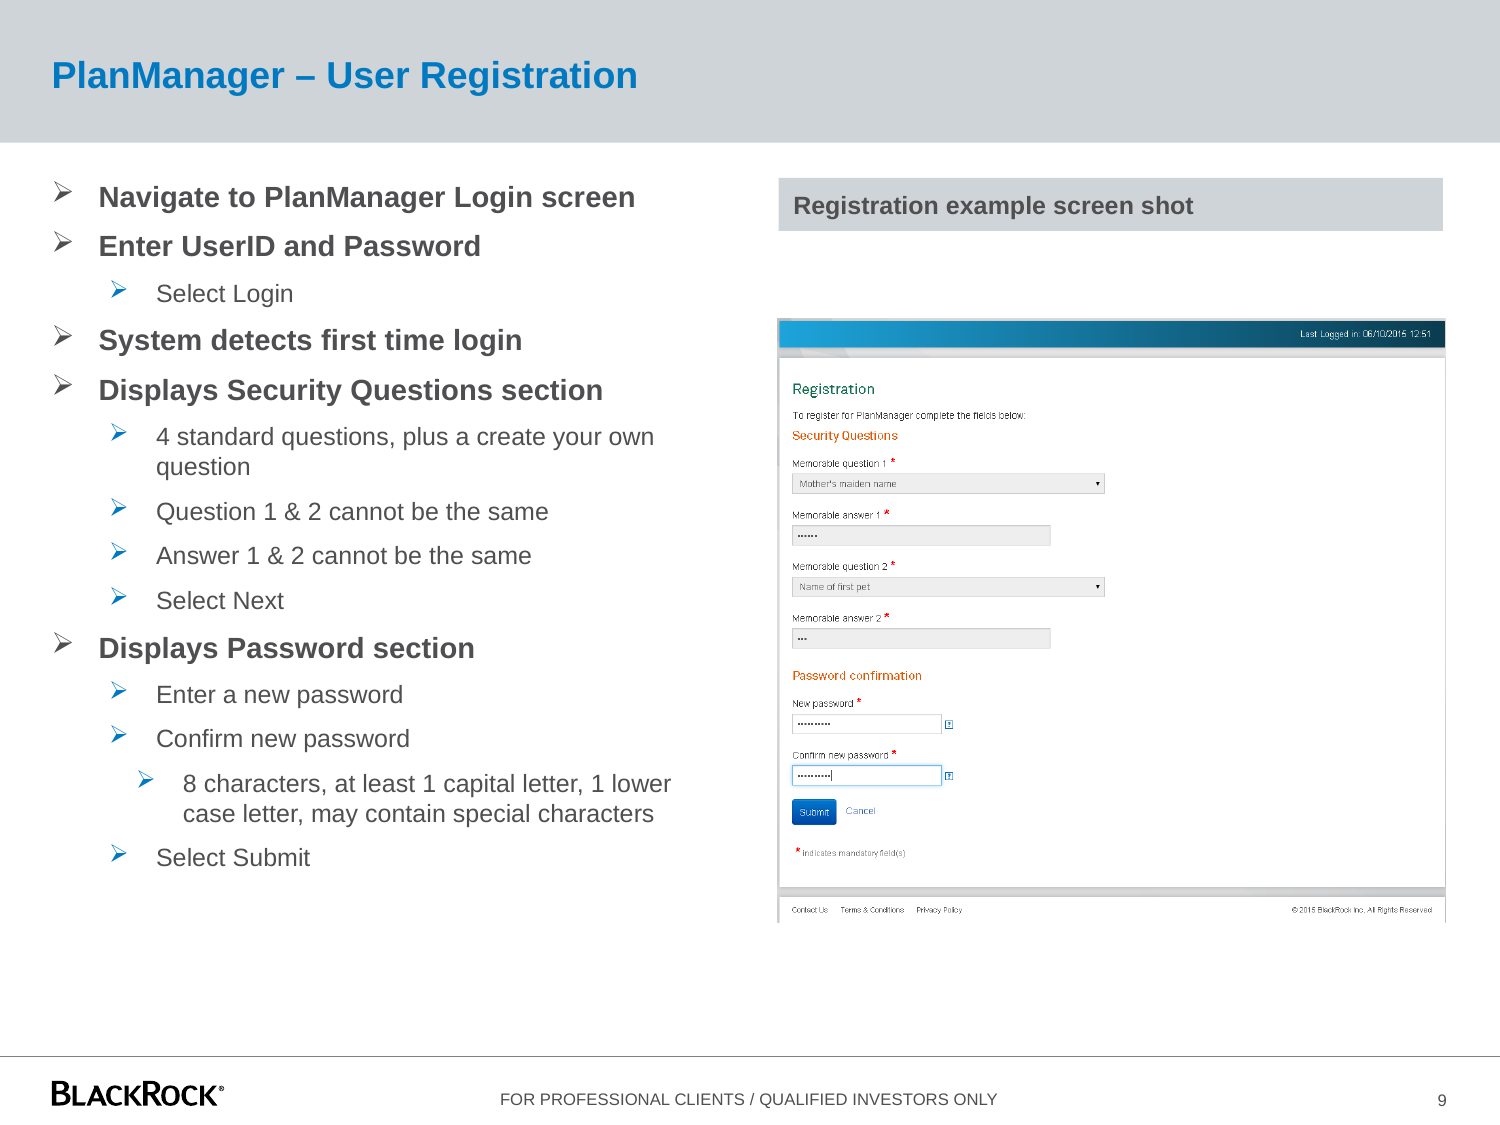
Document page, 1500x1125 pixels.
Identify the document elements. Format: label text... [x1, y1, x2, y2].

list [777, 318, 1446, 924]
list Registration example screen shot [778, 177, 1443, 231]
slide_number 9 [1387, 1081, 1447, 1118]
footer For professional clients / qualified investors only [246, 1081, 1253, 1118]
list Navigate to PlanManager Login screen Enter UserID and Password Select Login System detects first time login Displays Security Questions section 4 standard questions, plus a create your own question Question 1 & 2 cannot be the same Answer 1 & 2 cannot be the same Select Next Displays Password section Enter a new password Confirm new password 8 characters, at least 1 capital letter, 1 lower case letter, may contain special characters Select Submit [51, 178, 720, 986]
title PlanManager – User Registration [51, 24, 1445, 124]
